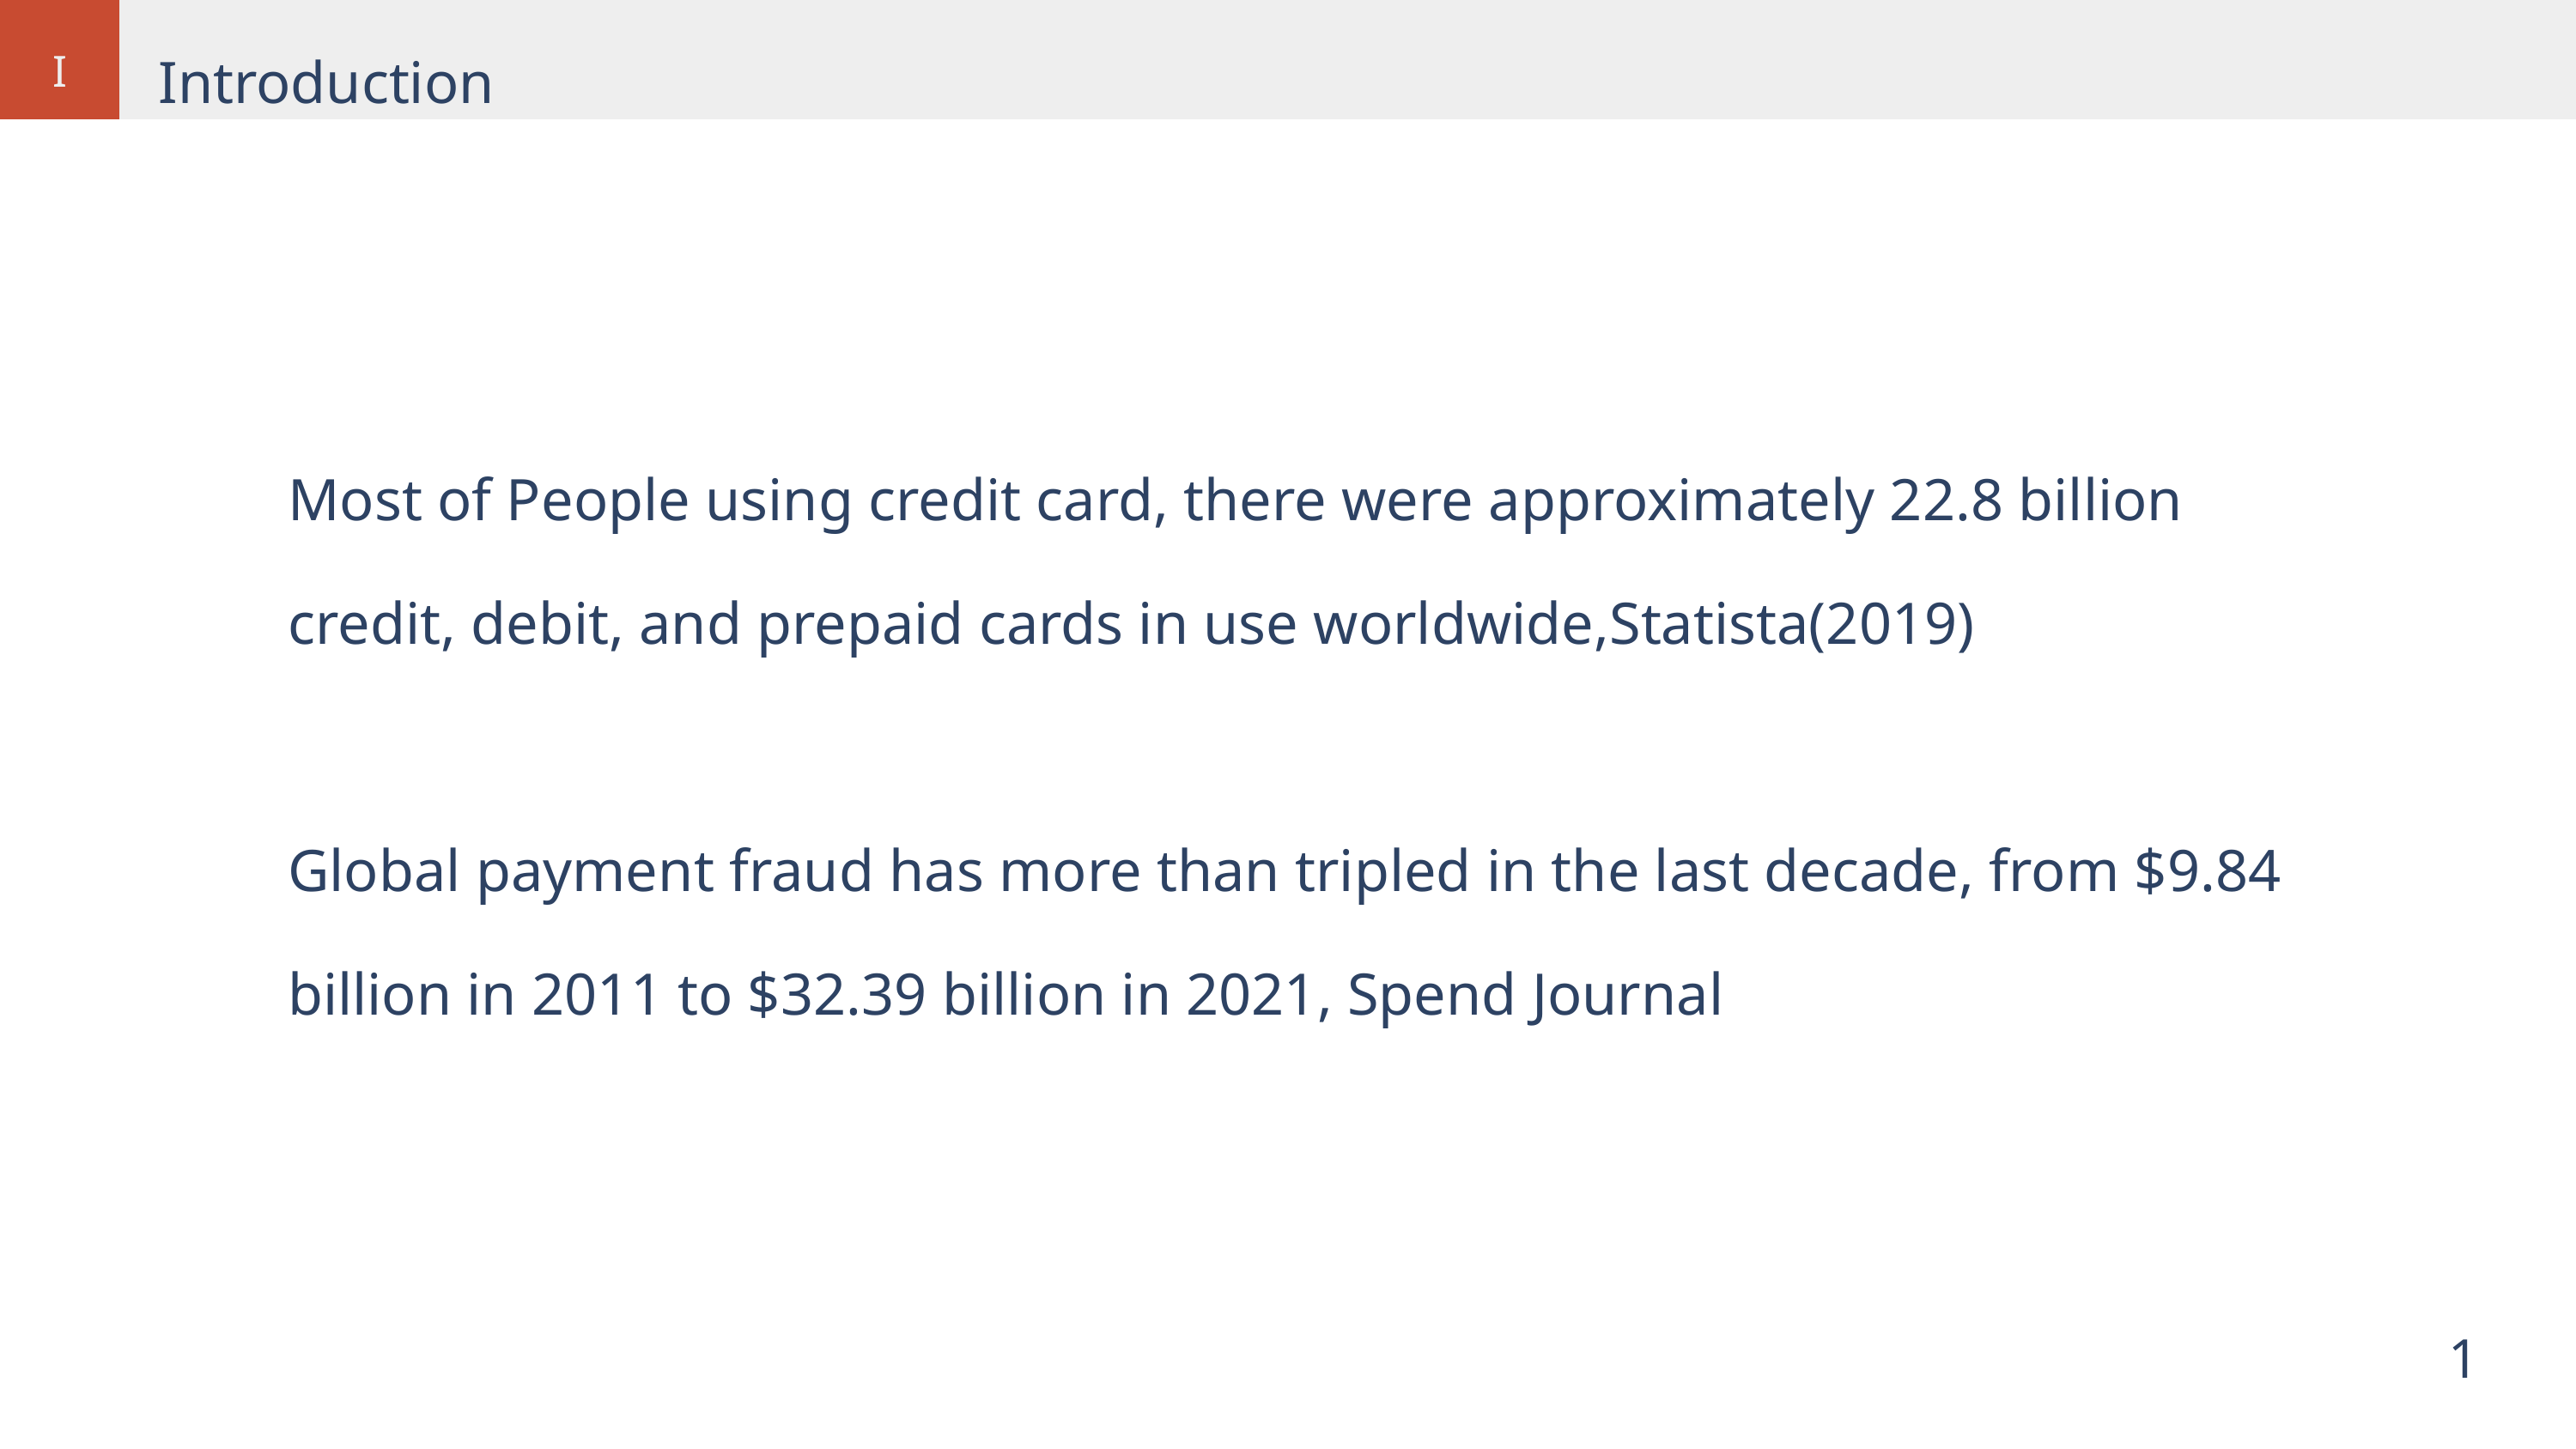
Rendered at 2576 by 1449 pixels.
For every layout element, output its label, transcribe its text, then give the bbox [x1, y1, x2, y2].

text_box Introduction [158, 33, 1650, 116]
text_box [120, 0, 2576, 120]
text_box I [21, 33, 98, 96]
text_box 1 [2383, 1286, 2480, 1390]
text_box [0, 0, 120, 120]
text_box Most of People using credit card, there were approximately 22.8 billion credit, debit, and prepaid cards in use worldwide,Statista(2019) Global payment fraud has more than tripled in the last decade, from $9.84 billion in 2011 to $32.39 billion in 2021, Spend Journal [288, 409, 2288, 1150]
